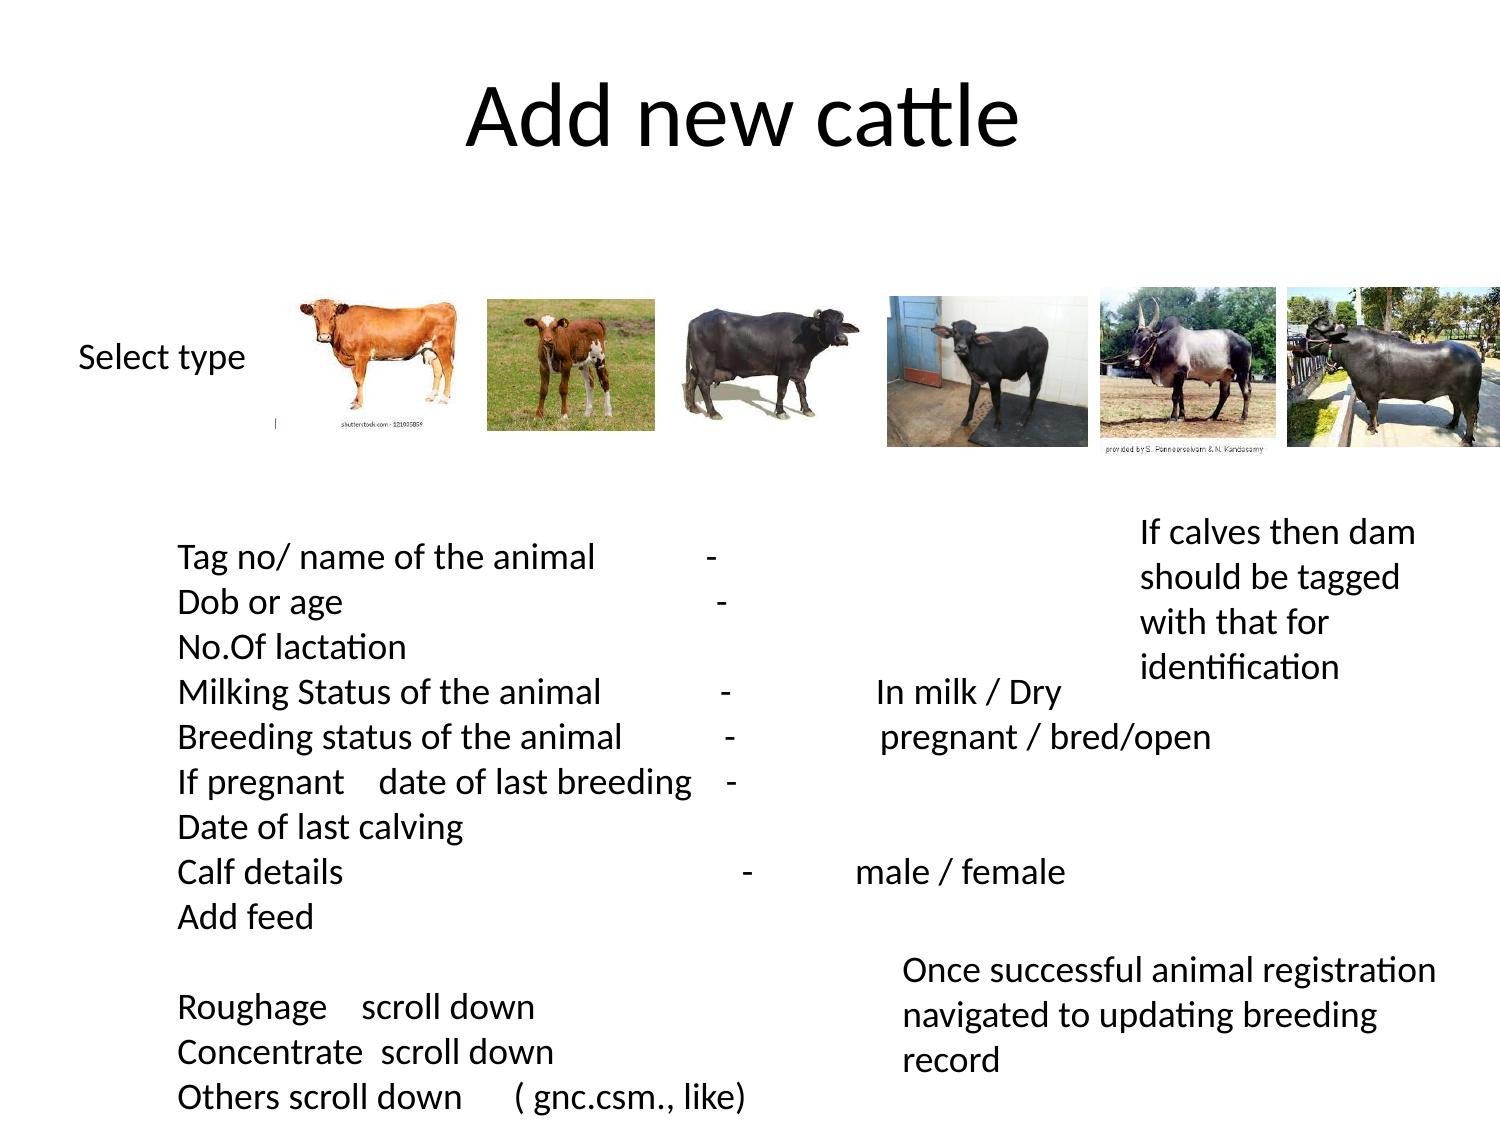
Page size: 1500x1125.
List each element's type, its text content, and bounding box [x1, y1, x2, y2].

text_box Once successful animal registration navigated to updating breeding record [887, 937, 1463, 1088]
text_box If calves then dam should be tagged with that for identification [1125, 499, 1450, 695]
text_box Select type [63, 324, 262, 385]
picture [674, 299, 863, 427]
picture [274, 274, 655, 431]
picture [887, 296, 1088, 448]
text_box Tag no/ name of the animal - Dob or age - No.Of lactation Milking Status of the animal - In milk / Dry Breeding status of the animal - pregnant / bred/open If pregnant date of last breeding - Date of last calving Calf details - male / female Add feed Roughage scroll down Concentrate scroll down Others scroll down ( gnc.csm., like) [162, 524, 1350, 1125]
title Add new cattle [75, 45, 1413, 175]
picture [1099, 287, 1277, 462]
picture [1287, 287, 1500, 447]
